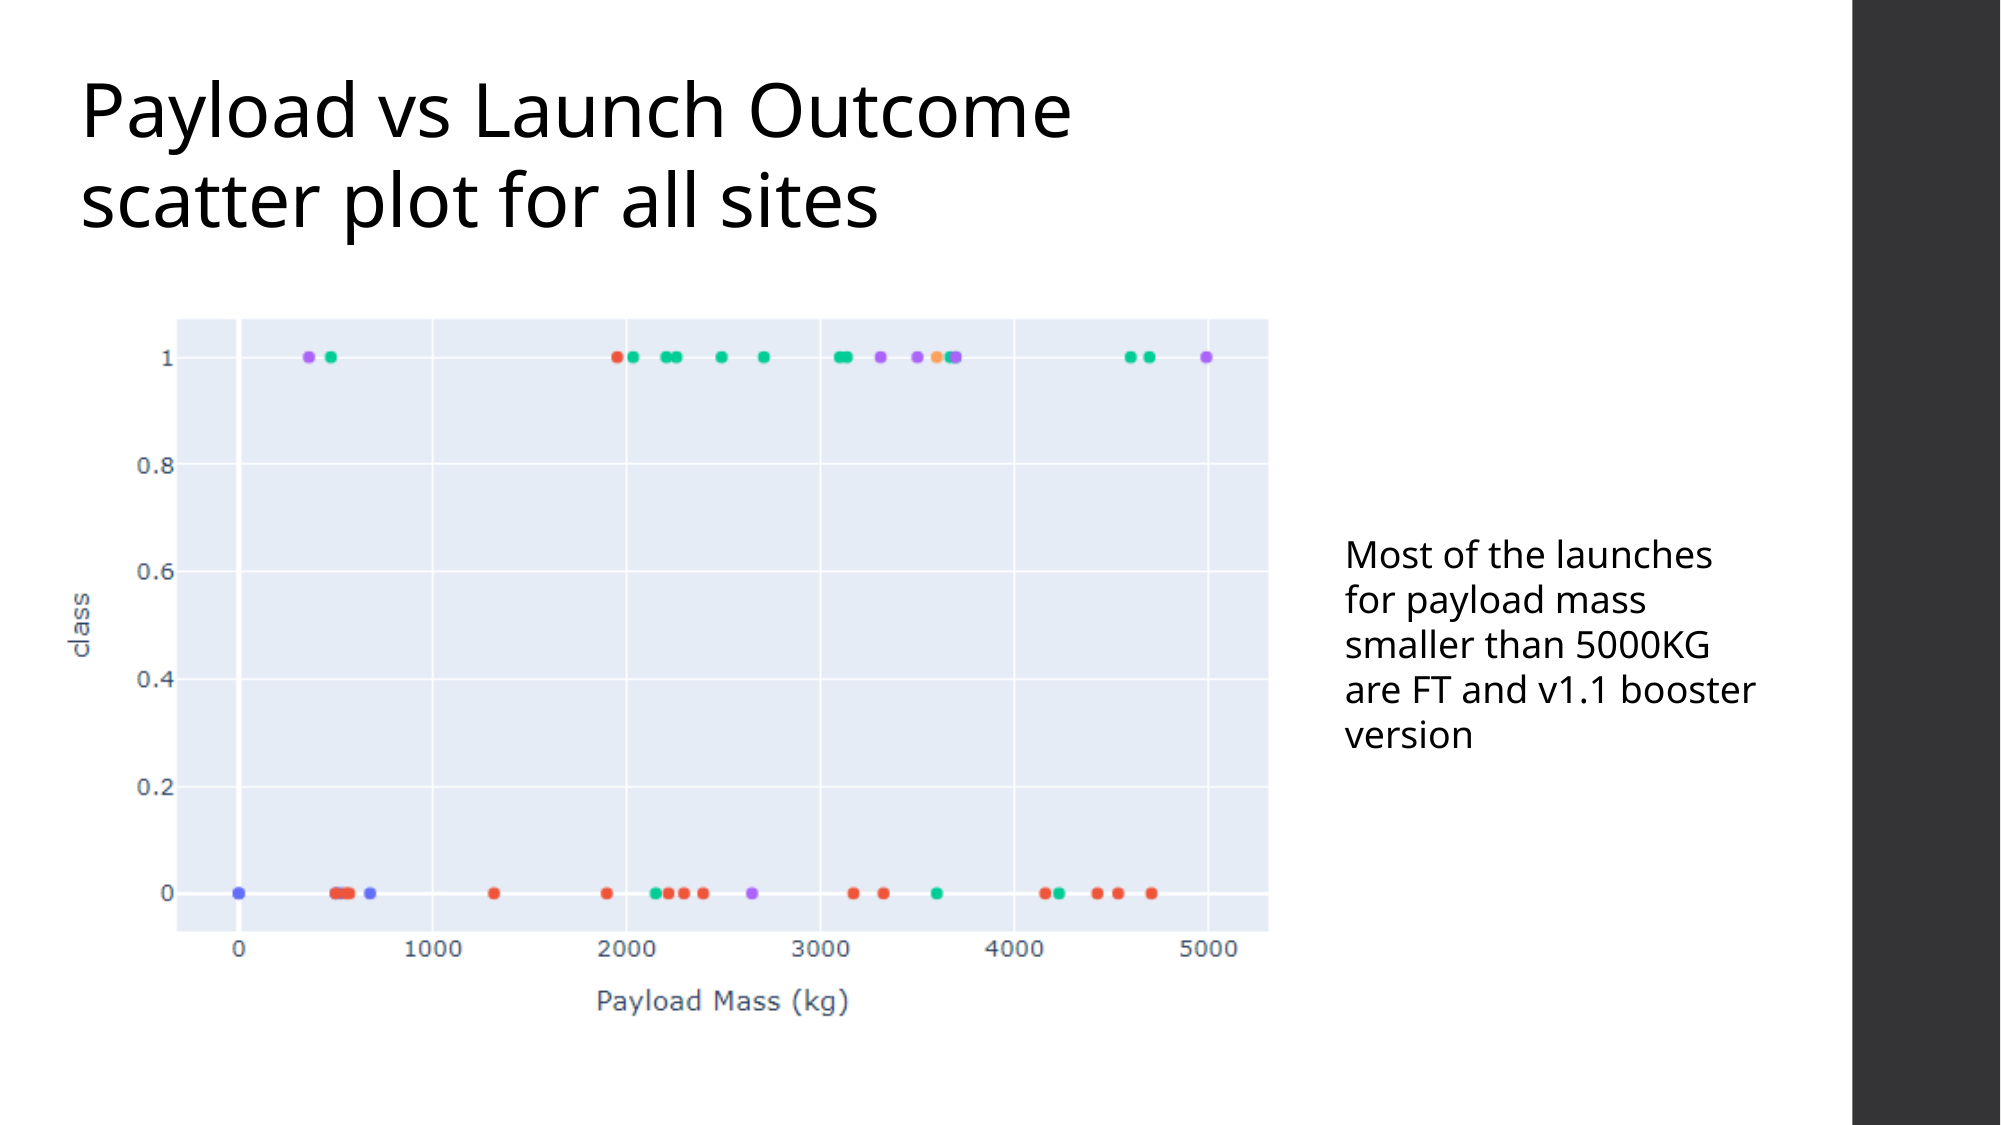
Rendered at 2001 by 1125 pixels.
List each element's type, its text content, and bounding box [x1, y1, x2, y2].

picture [65, 306, 1277, 1028]
text_box Most of the launches for payload mass smaller than 5000KG are FT and v1.1 booster version [1329, 523, 1772, 808]
text_box Payload vs Launch Outcome scatter plot for all sites [66, 55, 1276, 251]
